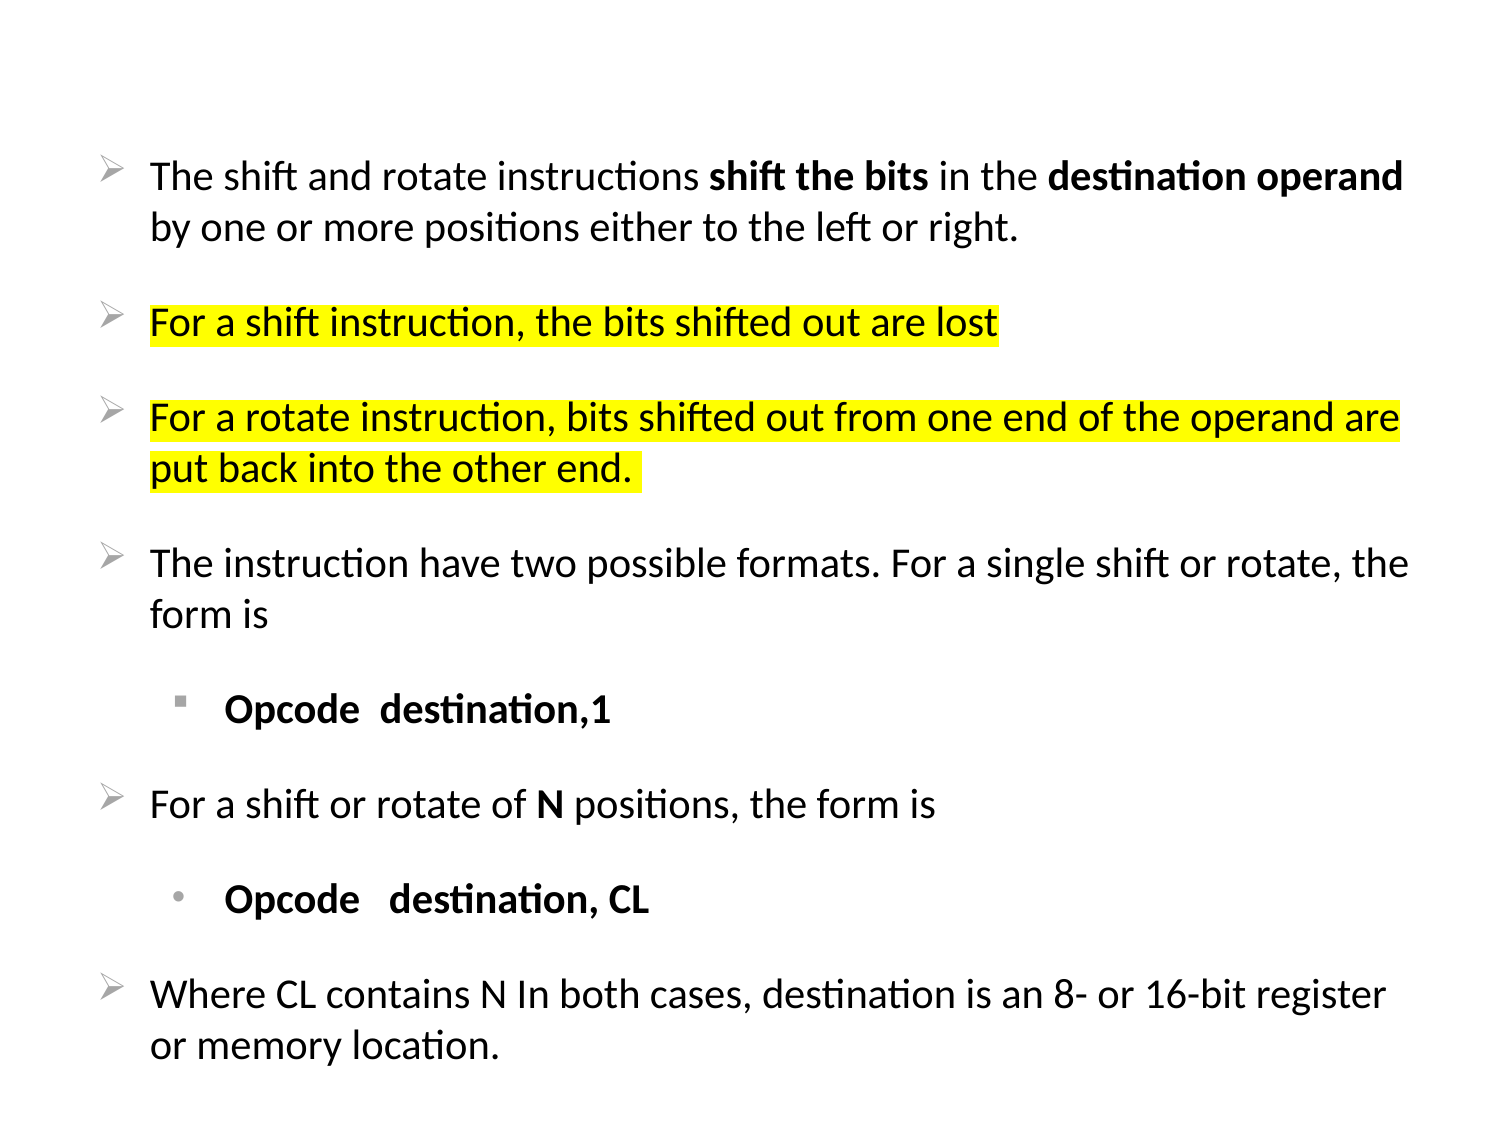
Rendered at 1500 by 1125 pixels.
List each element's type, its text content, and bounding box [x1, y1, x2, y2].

list The shift and rotate instructions shift the bits in the destination operand by one or more positions either to the left or right. For a shift instruction, the bits shifted out are lost For a rotate instruction, bits shifted out from one end of the operand are put back into the other end. The instruction have two possible formats. For a single shift or rotate, the form is Opcode destination,1 For a shift or rotate of N positions, the form is Opcode destination, CL Where CL contains N In both cases, destination is an 8- or 16-bit register or memory location. [82, 140, 1427, 1090]
